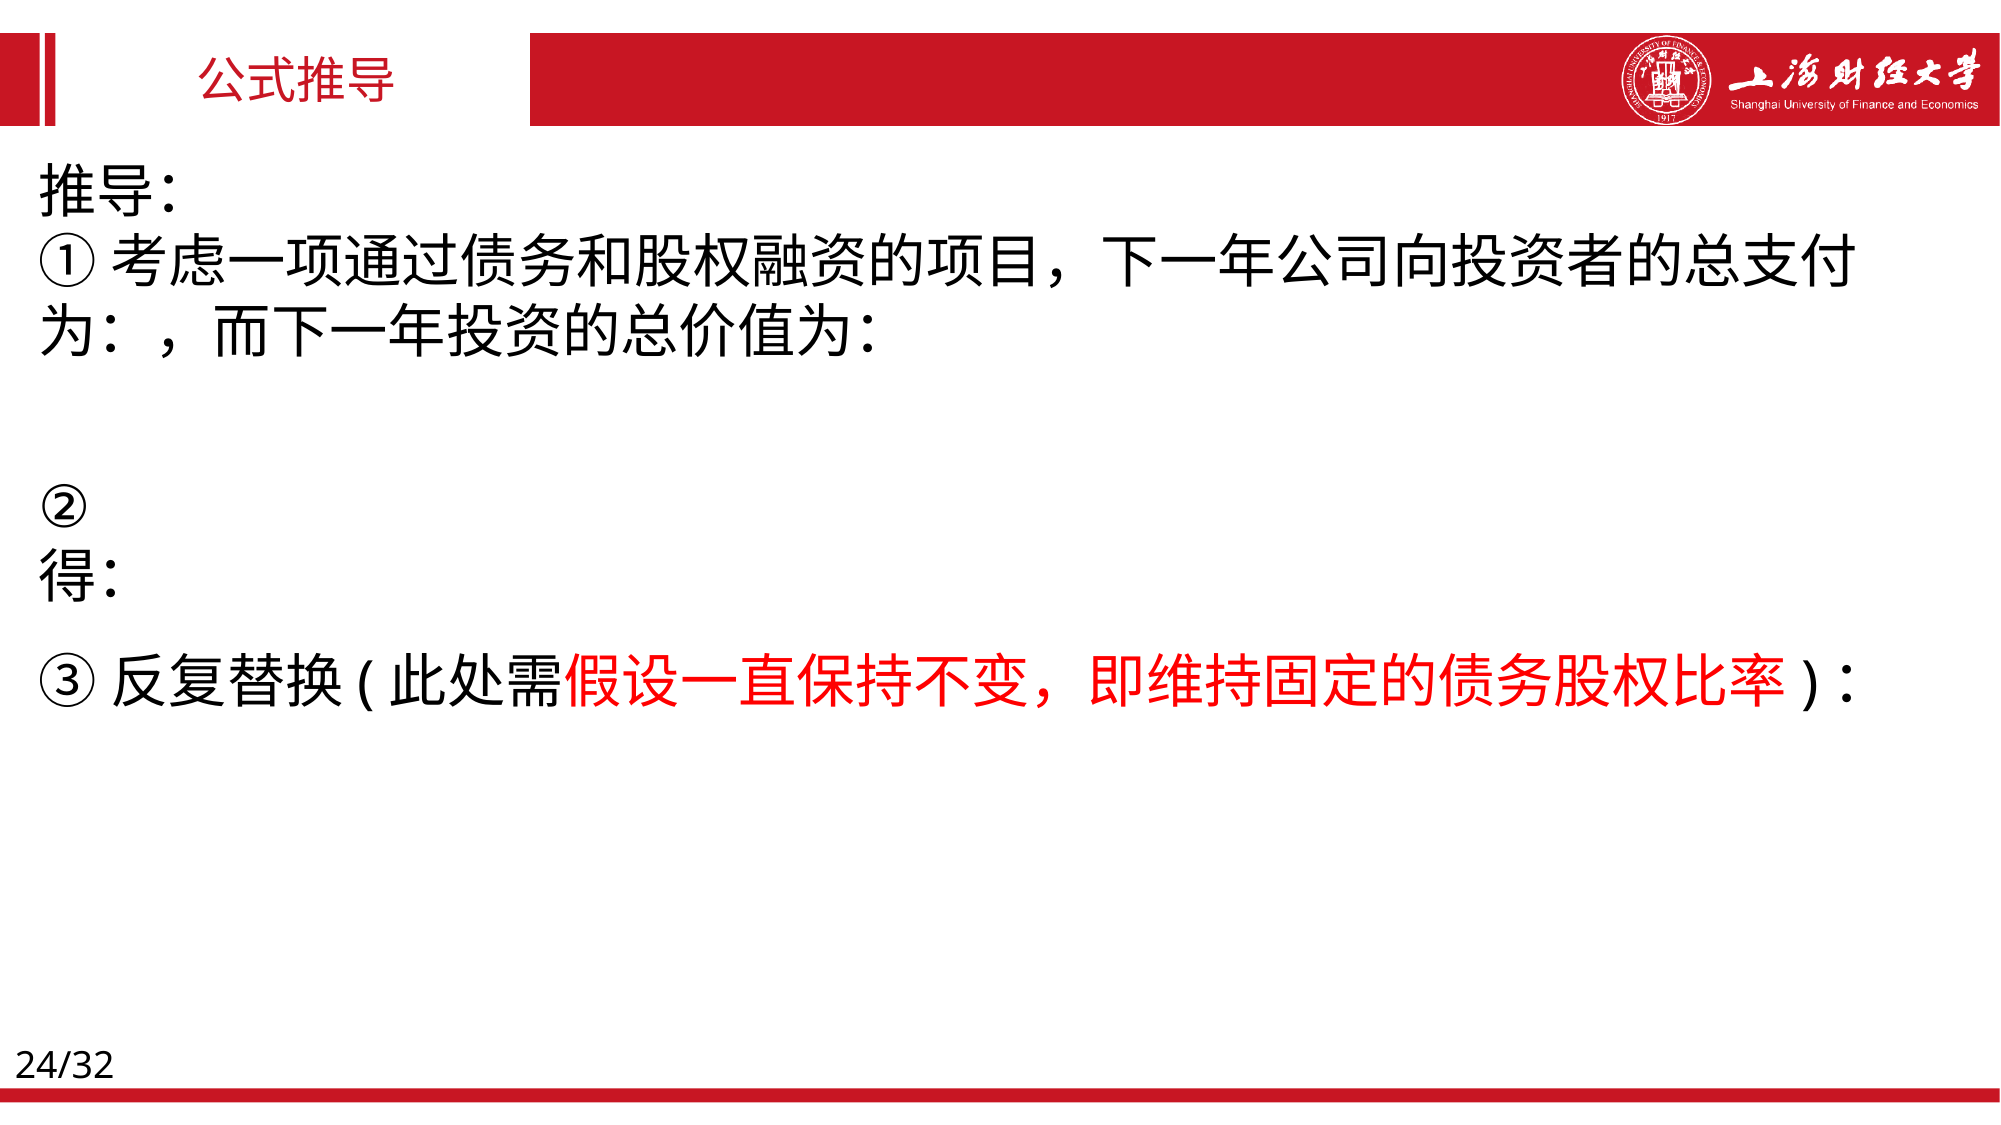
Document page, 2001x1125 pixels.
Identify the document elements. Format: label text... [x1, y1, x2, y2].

text_box 公式推导 [182, 41, 412, 116]
picture [1595, 0, 2000, 172]
